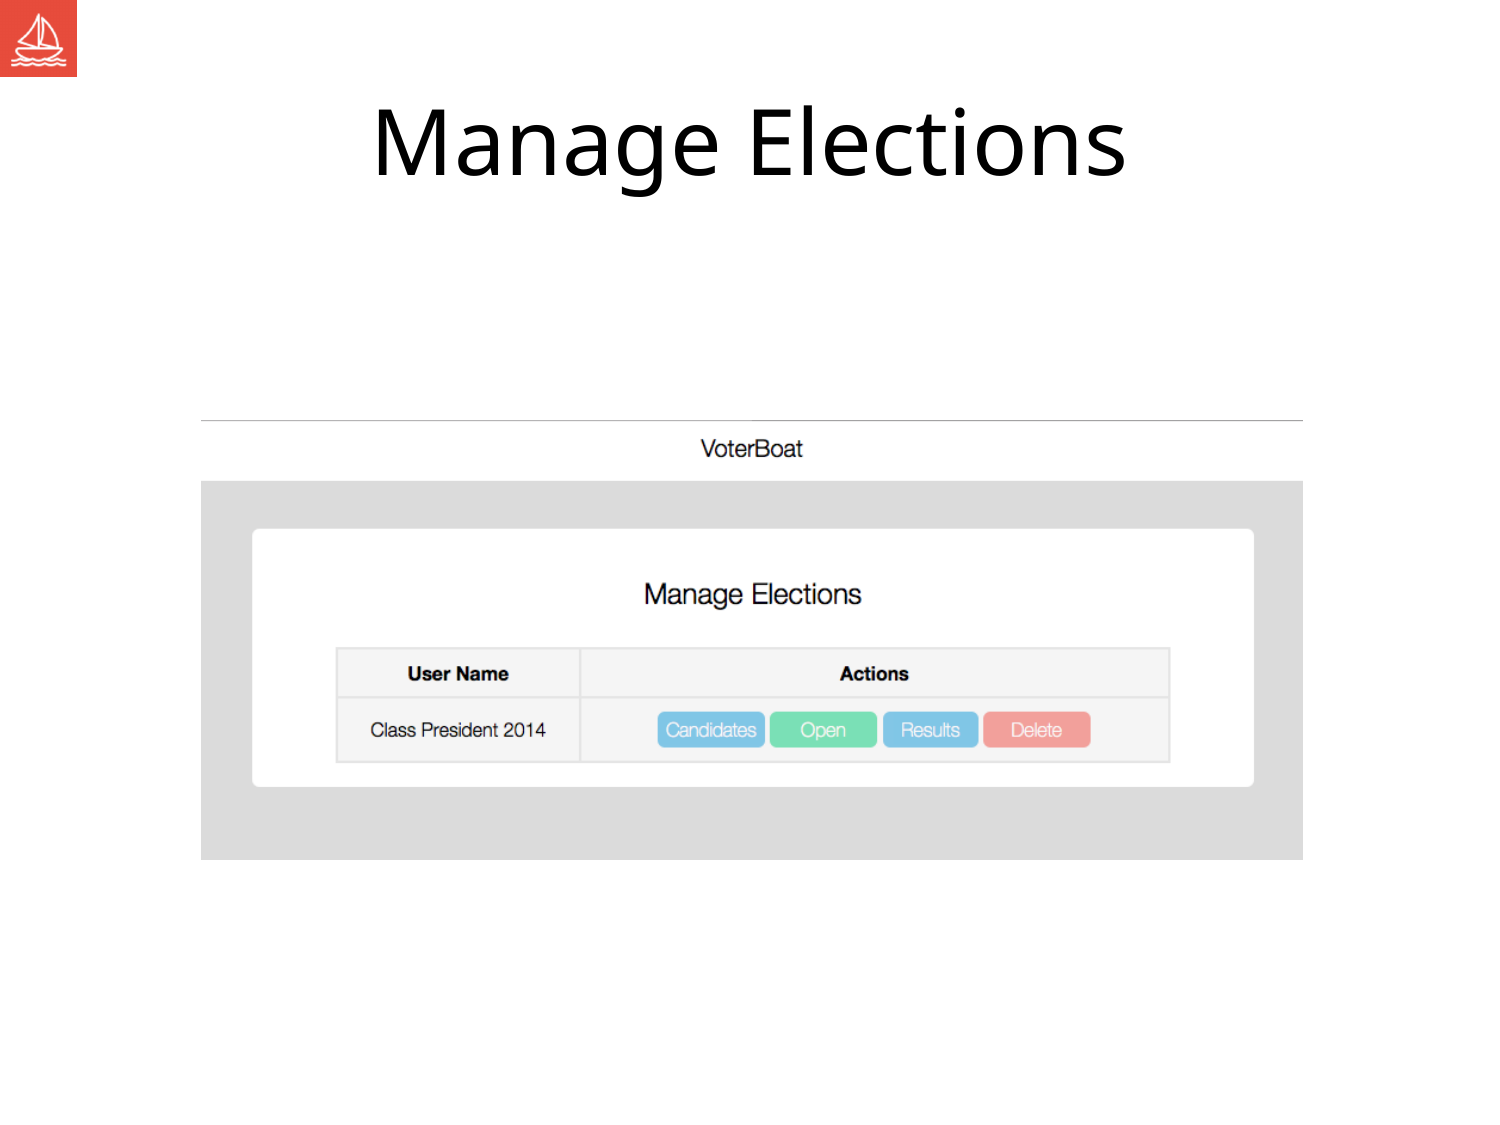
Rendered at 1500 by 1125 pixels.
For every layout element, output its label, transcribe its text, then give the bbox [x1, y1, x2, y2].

picture [201, 420, 1303, 860]
picture [0, 0, 78, 78]
title Manage Elections [75, 45, 1425, 233]
